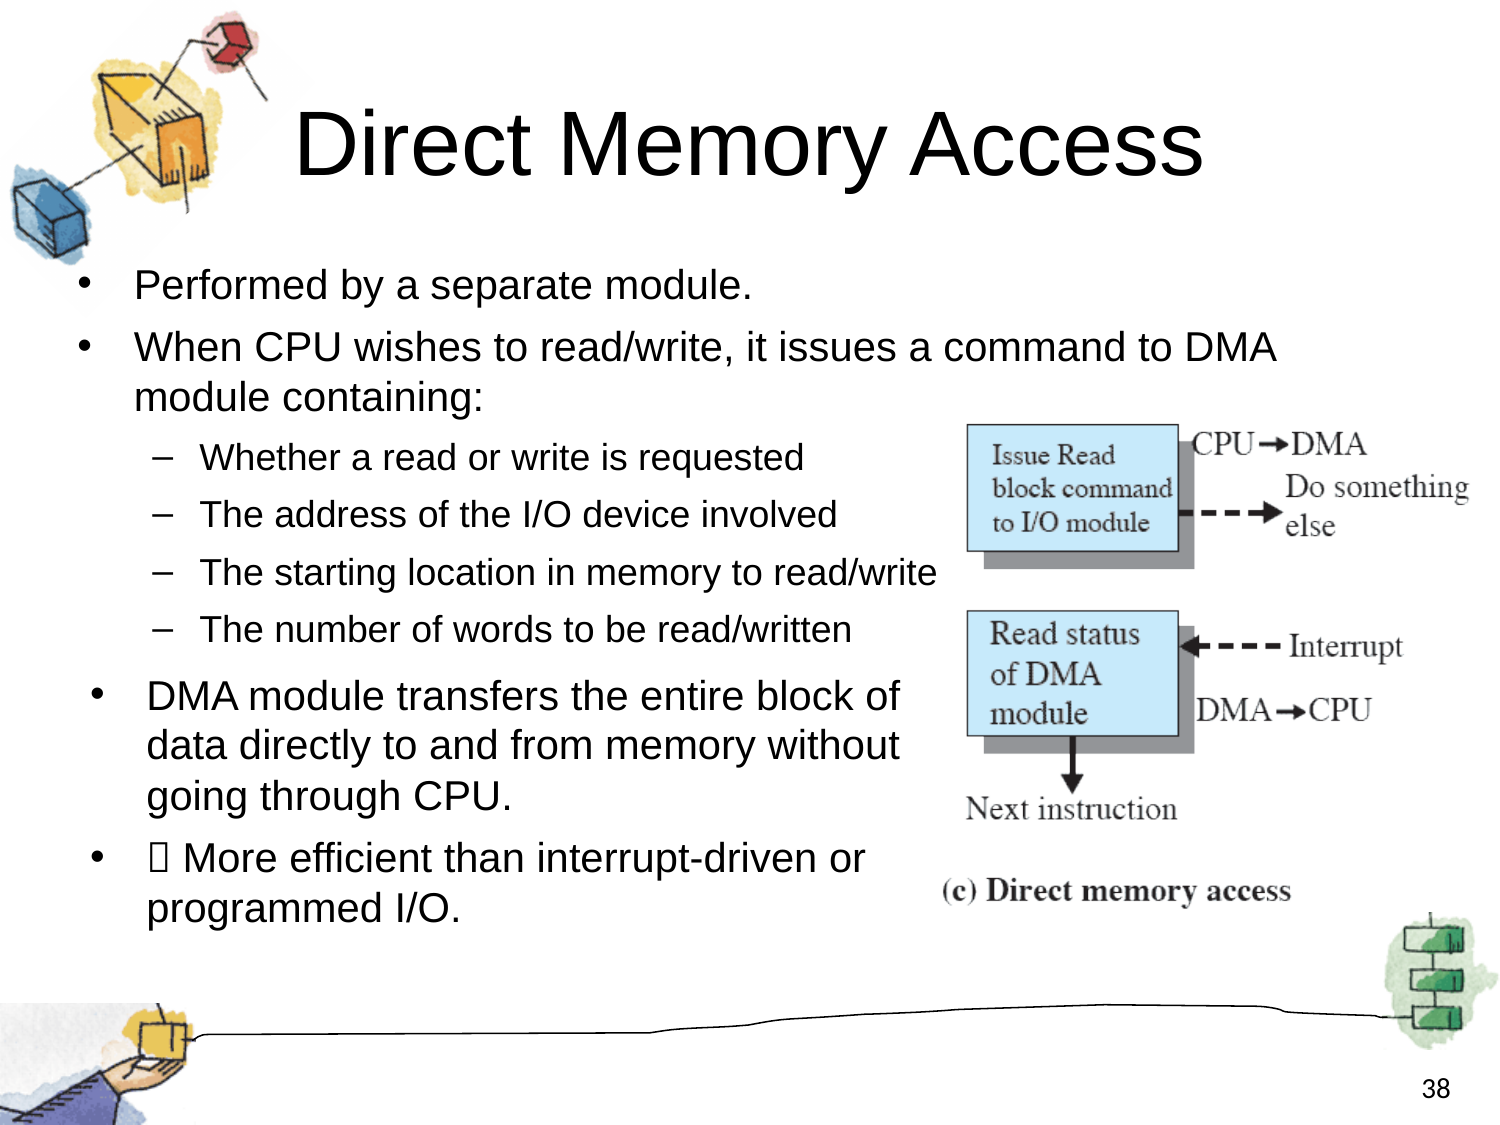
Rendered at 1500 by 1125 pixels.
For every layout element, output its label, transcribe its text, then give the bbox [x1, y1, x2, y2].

text_box DMA module transfers the entire block of data directly to and from memory without going through CPU.  More efficient than interrupt-driven or programmed I/O. [75, 660, 932, 975]
picture [0, 85, 167, 293]
list Performed by a separate module. When CPU wishes to read/write, it issues a command to DMA module containing: Whether a read or write is requested The address of the I/O device involved The starting location in memory to read/write The number of words to be read/written [62, 249, 1438, 670]
picture [0, 1003, 196, 1125]
picture [937, 399, 1500, 1050]
picture [114, 0, 274, 44]
title Direct Memory Access [74, 44, 1426, 233]
